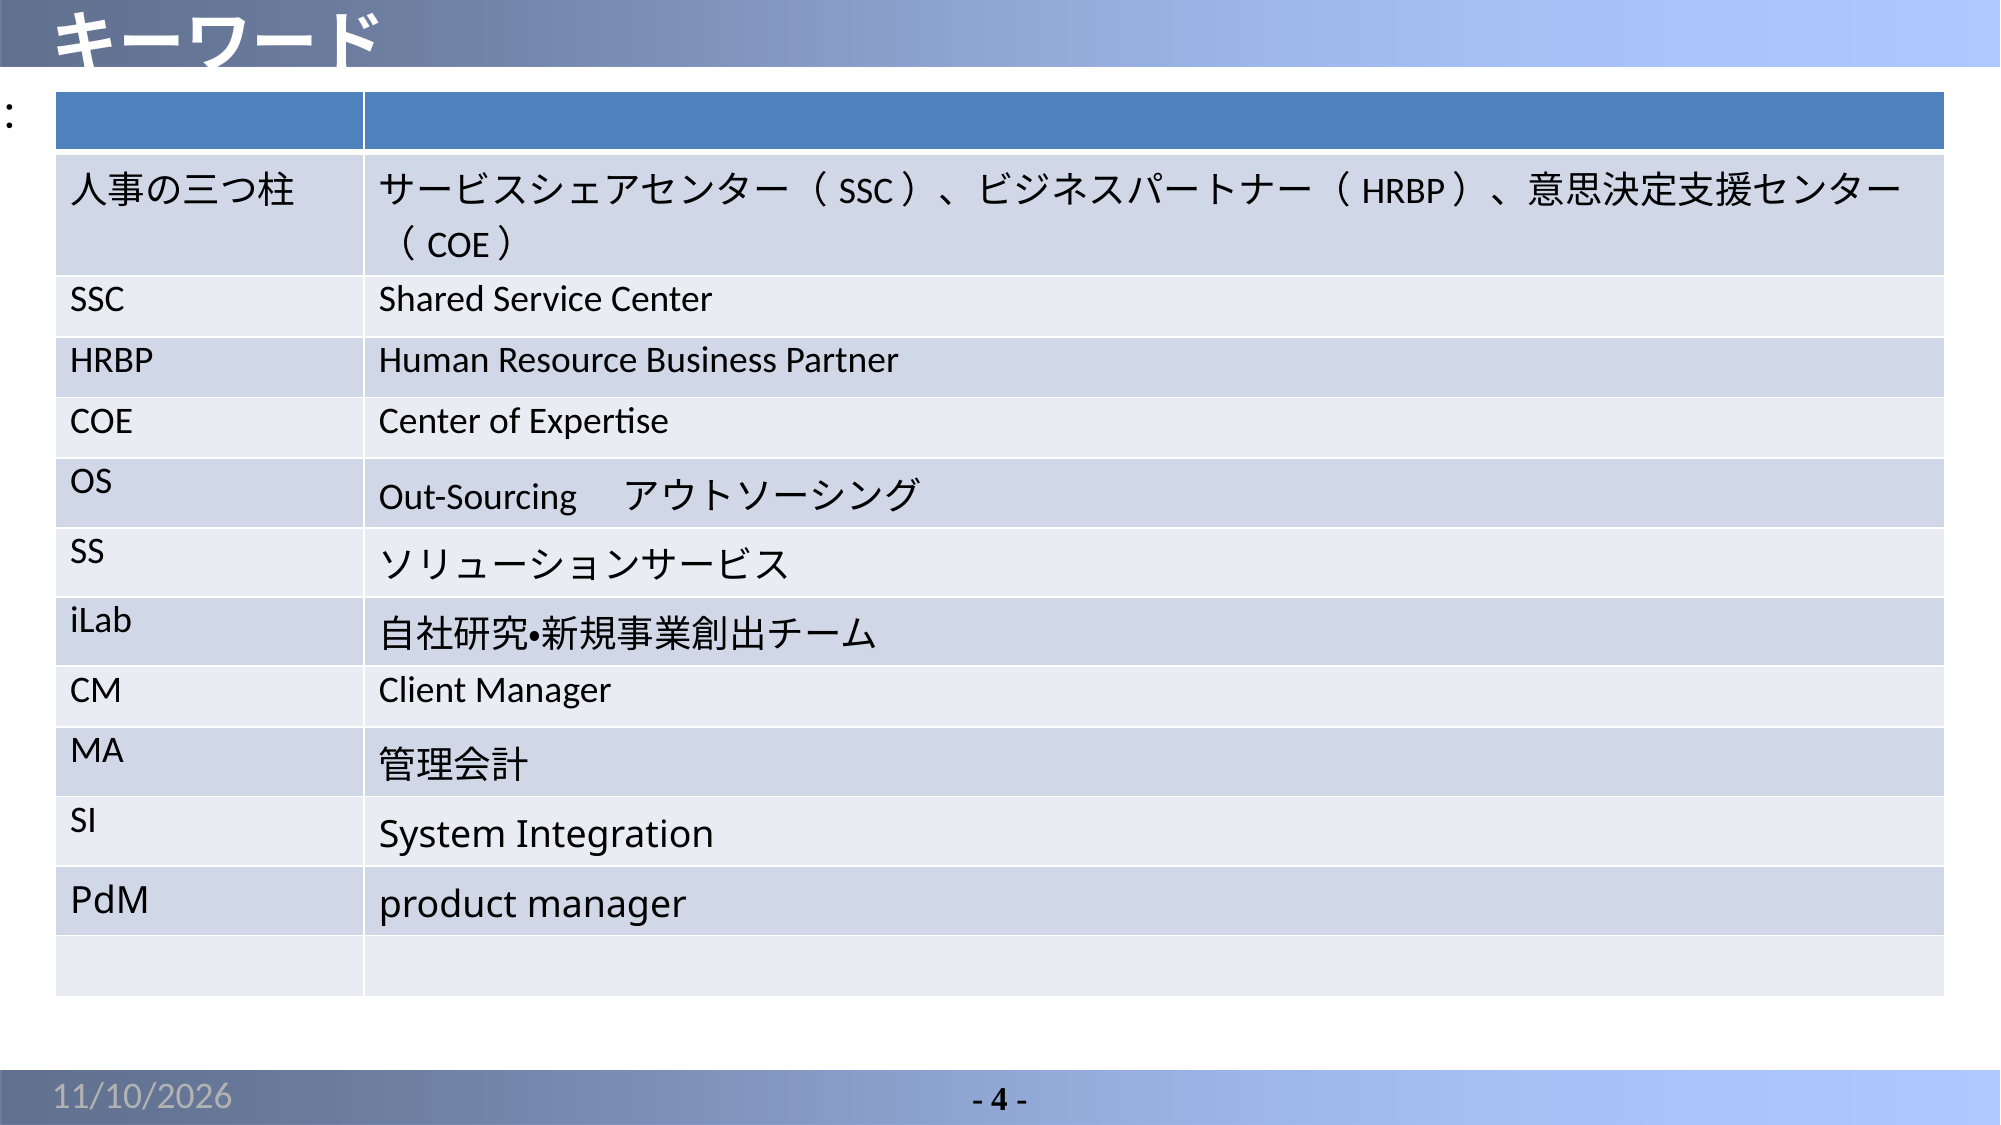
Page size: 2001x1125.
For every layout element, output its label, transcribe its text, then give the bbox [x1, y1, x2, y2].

title キーワード [51, 0, 1921, 81]
table_cell CM [56, 667, 363, 726]
table_cell Out-Sourcing アウトソーシング [365, 459, 1944, 527]
table_header [56, 92, 363, 149]
table_cell iLab [56, 598, 363, 665]
table_cell product manager [365, 867, 1944, 935]
table_header [365, 92, 1944, 149]
table_cell SSC [56, 277, 363, 336]
table_cell 自社研究・新規事業創出チーム [365, 598, 1944, 665]
table_cell [56, 936, 363, 996]
table_cell ソリューションサービス [365, 529, 1944, 596]
table_cell Center of Expertise [365, 398, 1944, 457]
table_cell Shared Service Center [365, 277, 1944, 336]
table_cell COE [56, 398, 363, 457]
table_cell OS [56, 459, 363, 527]
table_cell サービスシェアセンター（SSC）、ビジネスパートナー（HRBP）、意思決定支援センター（COE） [365, 155, 1944, 275]
table_cell HRBP [56, 338, 363, 397]
table_cell SI [56, 797, 363, 865]
table_cell Human Resource Business Partner [365, 338, 1944, 397]
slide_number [51, 1071, 512, 1117]
table_cell [365, 936, 1944, 996]
slide_number - 4 - [934, 1078, 1063, 1117]
table_cell PdM [56, 867, 363, 935]
table_cell 管理会計 [365, 728, 1944, 796]
table_cell 人事の三つ柱 [56, 155, 363, 275]
list ： [0, 91, 54, 153]
table_cell Client Manager [365, 667, 1944, 726]
table_cell MA [56, 728, 363, 796]
table_cell SS [56, 529, 363, 596]
table_cell System Integration [365, 797, 1944, 865]
